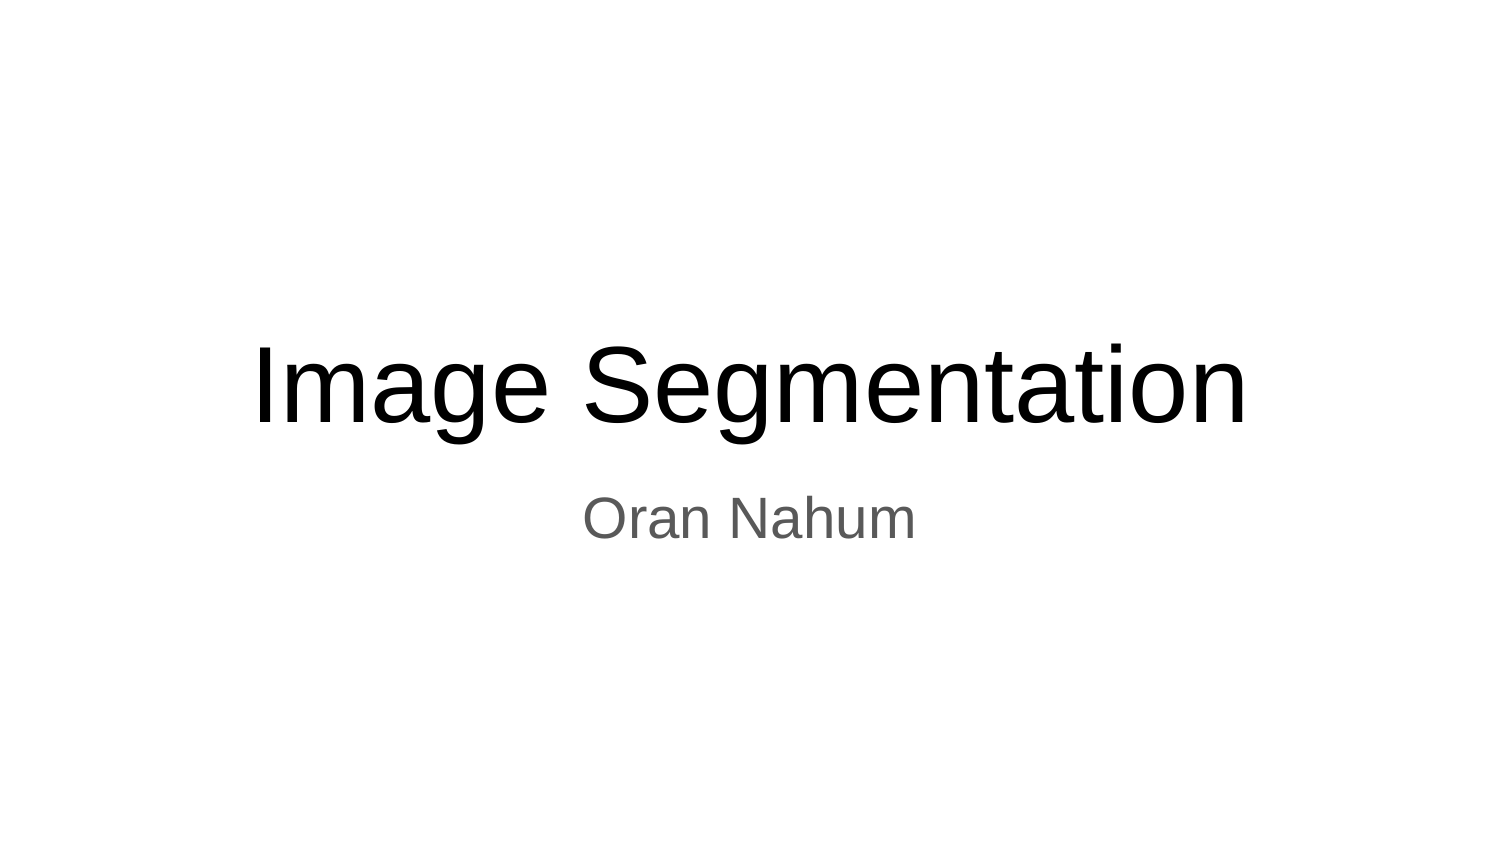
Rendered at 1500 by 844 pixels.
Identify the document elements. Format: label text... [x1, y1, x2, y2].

subtitle Oran Nahum [51, 464, 1449, 595]
title Image Segmentation [51, 122, 1449, 459]
